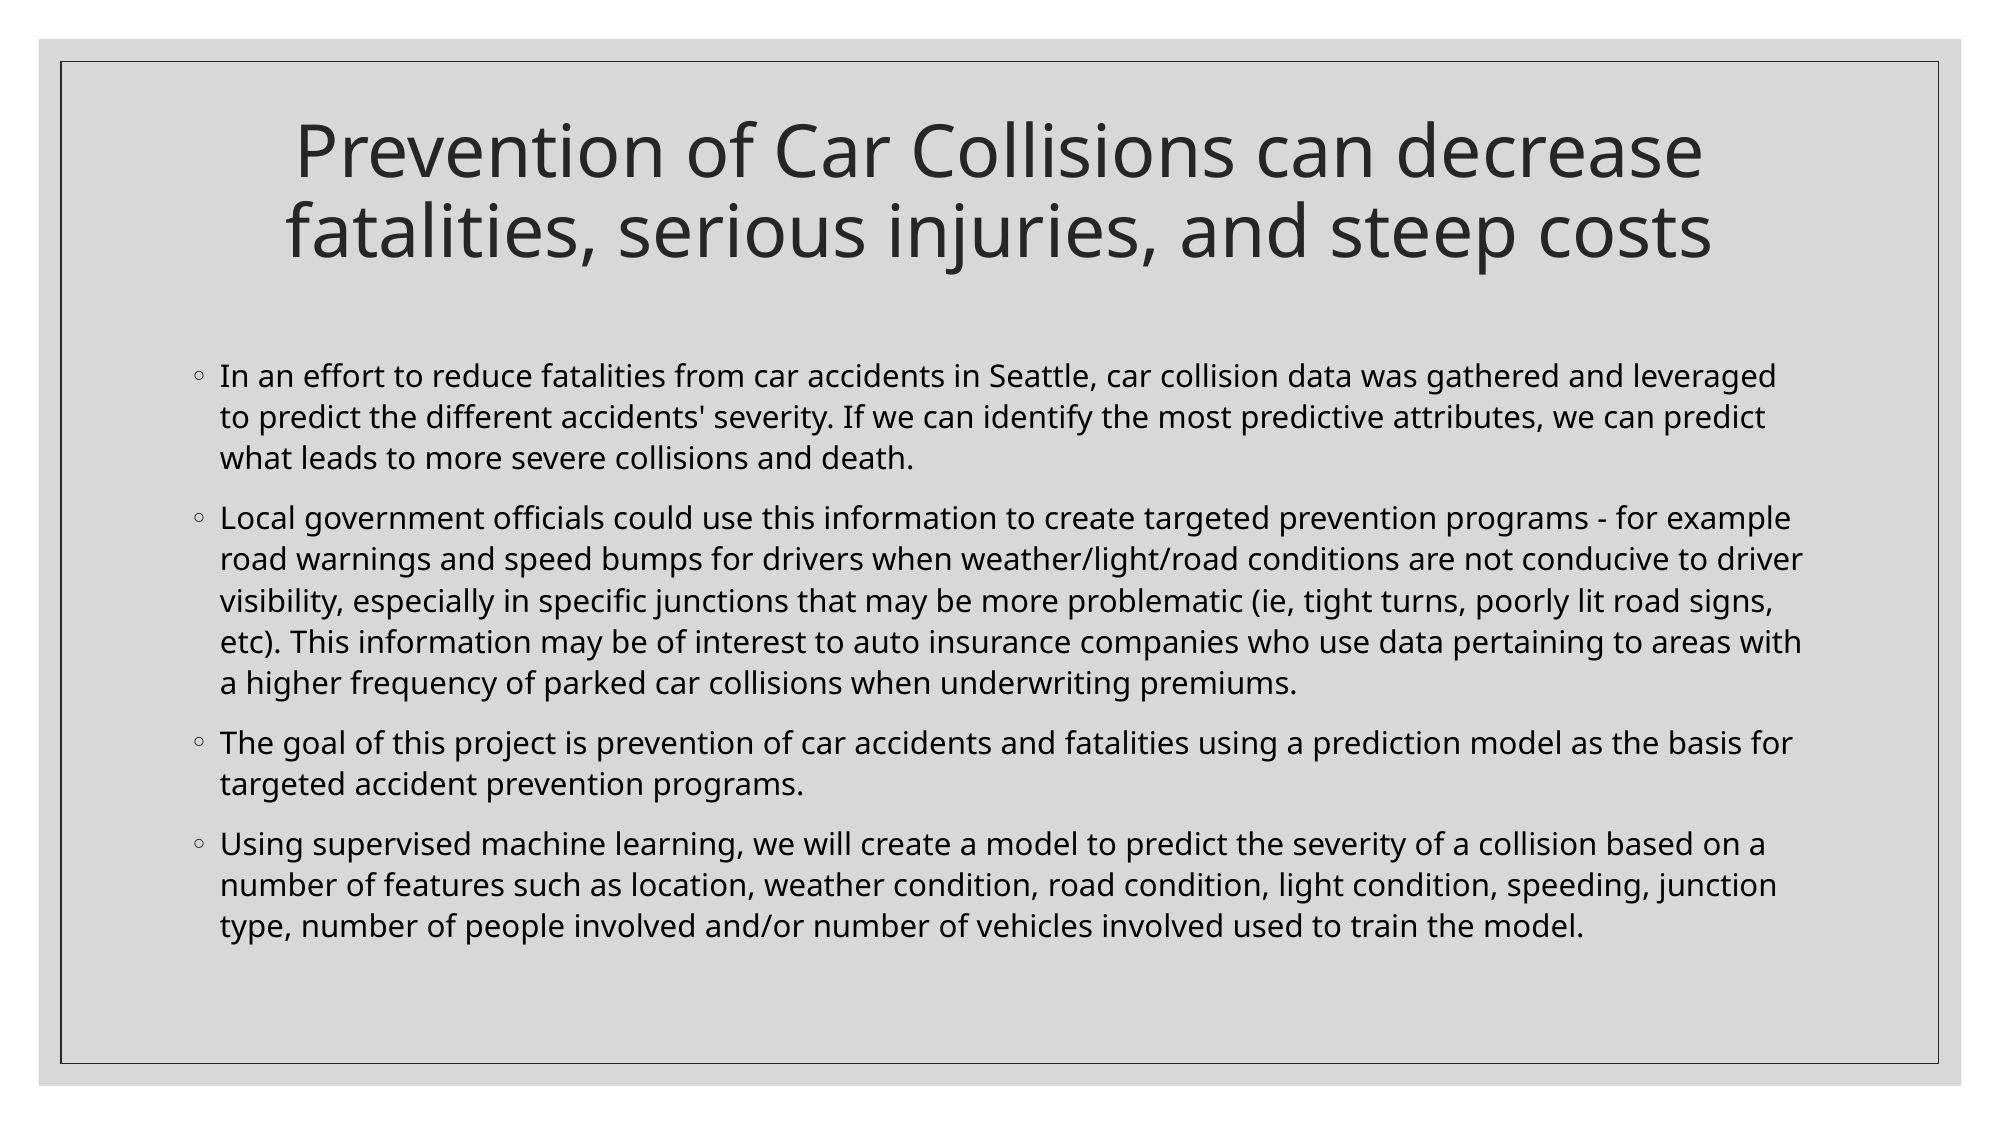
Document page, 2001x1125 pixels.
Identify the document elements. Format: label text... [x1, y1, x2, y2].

title Prevention of Car Collisions can decrease fatalities, serious injuries, and steep costs [174, 105, 1825, 283]
list In an effort to reduce fatalities from car accidents in Seattle, car collision data was gathered and leveraged to predict the different accidents' severity. If we can identify the most predictive attributes, we can predict what leads to more severe collisions and death. Local government officials could use this information to create targeted prevention programs - for example road warnings and speed bumps for drivers when weather/light/road conditions are not conducive to driver visibility, especially in specific junctions that may be more problematic (ie, tight turns, poorly lit road signs, etc). This information may be of interest to auto insurance companies who use data pertaining to areas with a higher frequency of parked car collisions when underwriting premiums. The goal of this project is prevention of car accidents and fatalities using a prediction model as the basis for targeted accident prevention programs. Using supervised machine learning, we will create a model to predict the severity of a collision based on a number of features such as location, weather condition, road condition, light condition, speeding, junction type, number of people involved and/or number of vehicles involved used to train the model. [174, 345, 1825, 977]
